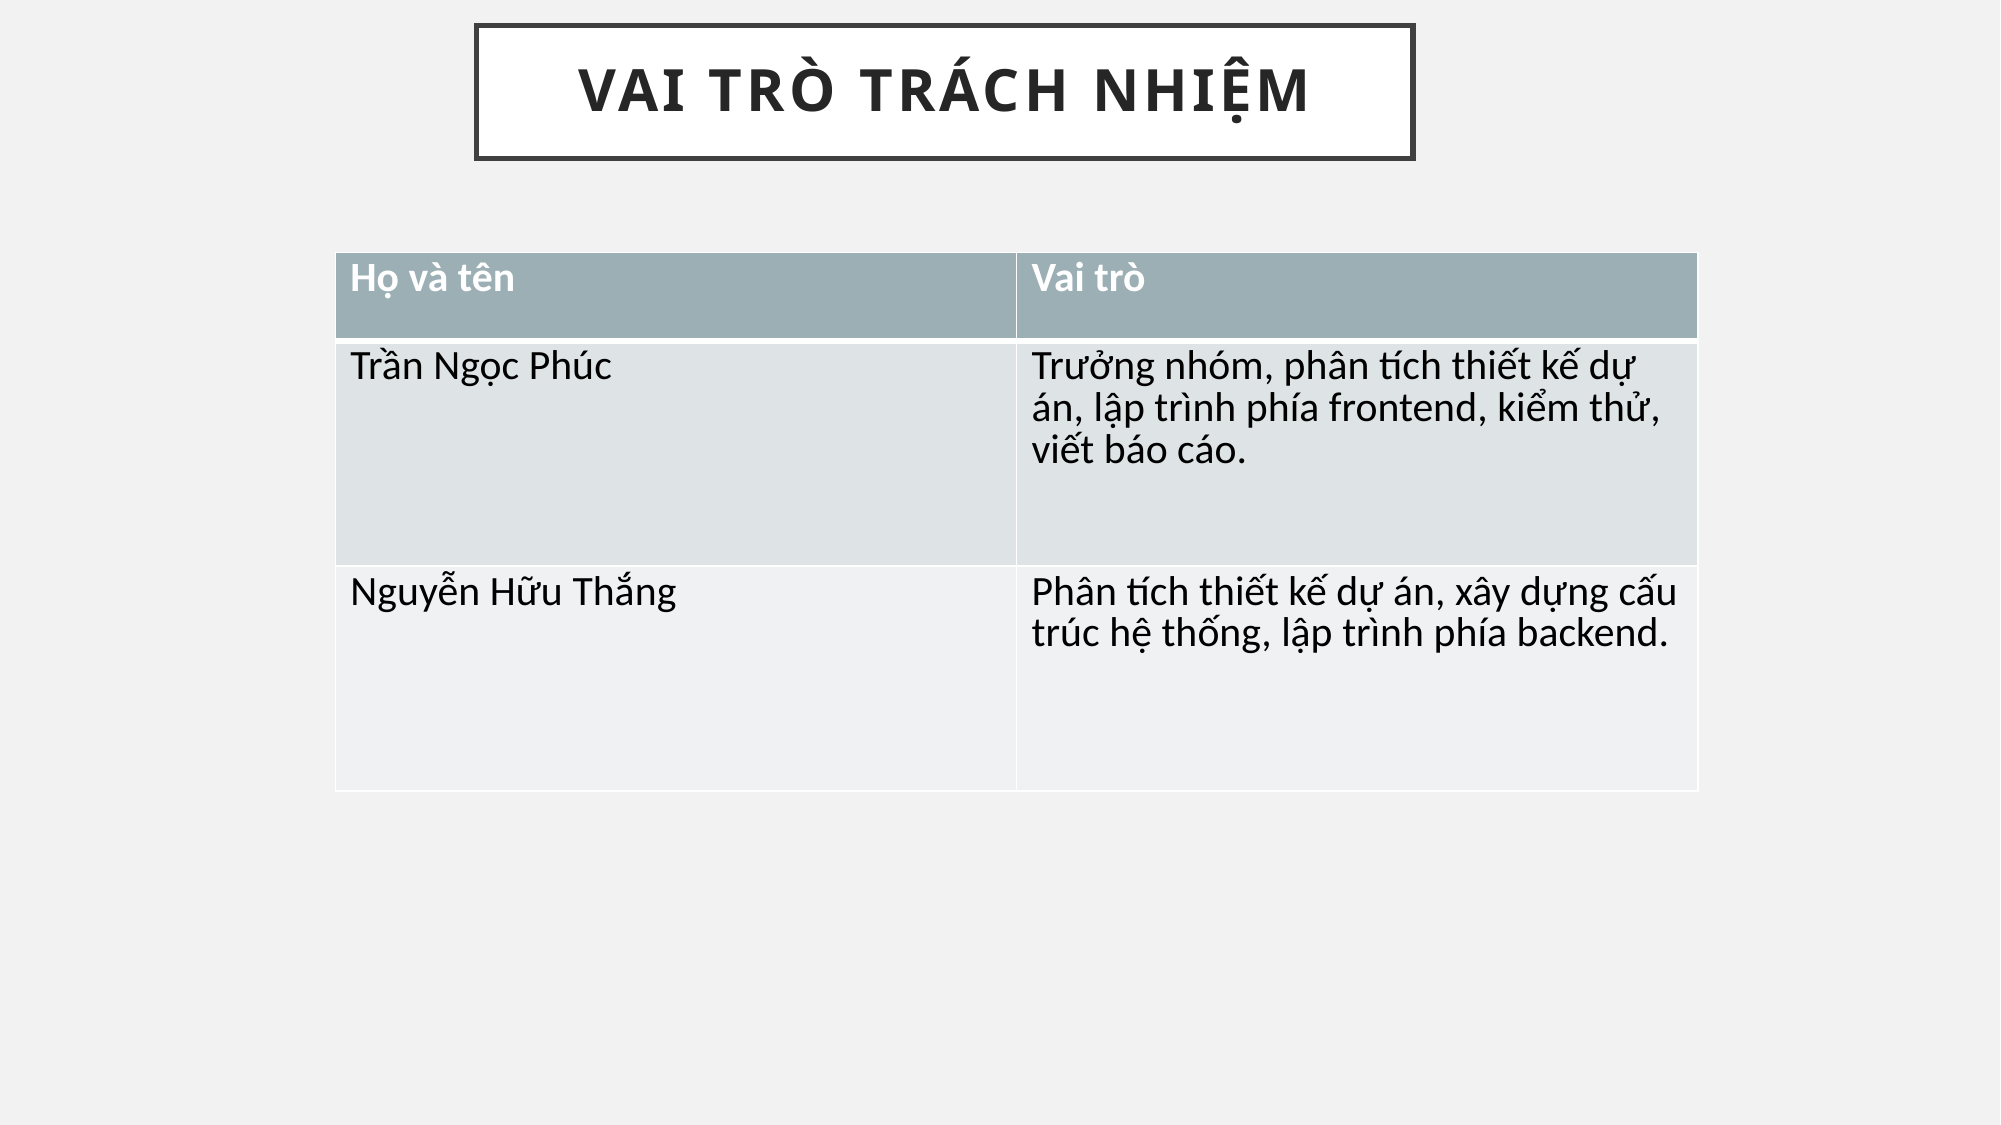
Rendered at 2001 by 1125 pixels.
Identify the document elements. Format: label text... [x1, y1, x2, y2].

table_header Vai trò [1017, 253, 1697, 338]
table_cell Trưởng nhóm, phân tích thiết kế dự án, lập trình phía frontend, kiểm thử, viết báo cáo. [1017, 344, 1697, 565]
table_cell Trần Ngọc Phúc [336, 344, 1016, 565]
table_cell Nguyễn Hữu Thắng [336, 567, 1016, 790]
table_header Họ và tên [336, 253, 1016, 338]
title Vai trò trách nhiệm [474, 23, 1416, 161]
table_cell Phân tích thiết kế dự án, xây dựng cấu trúc hệ thống, lập trình phía backend. [1017, 567, 1697, 790]
